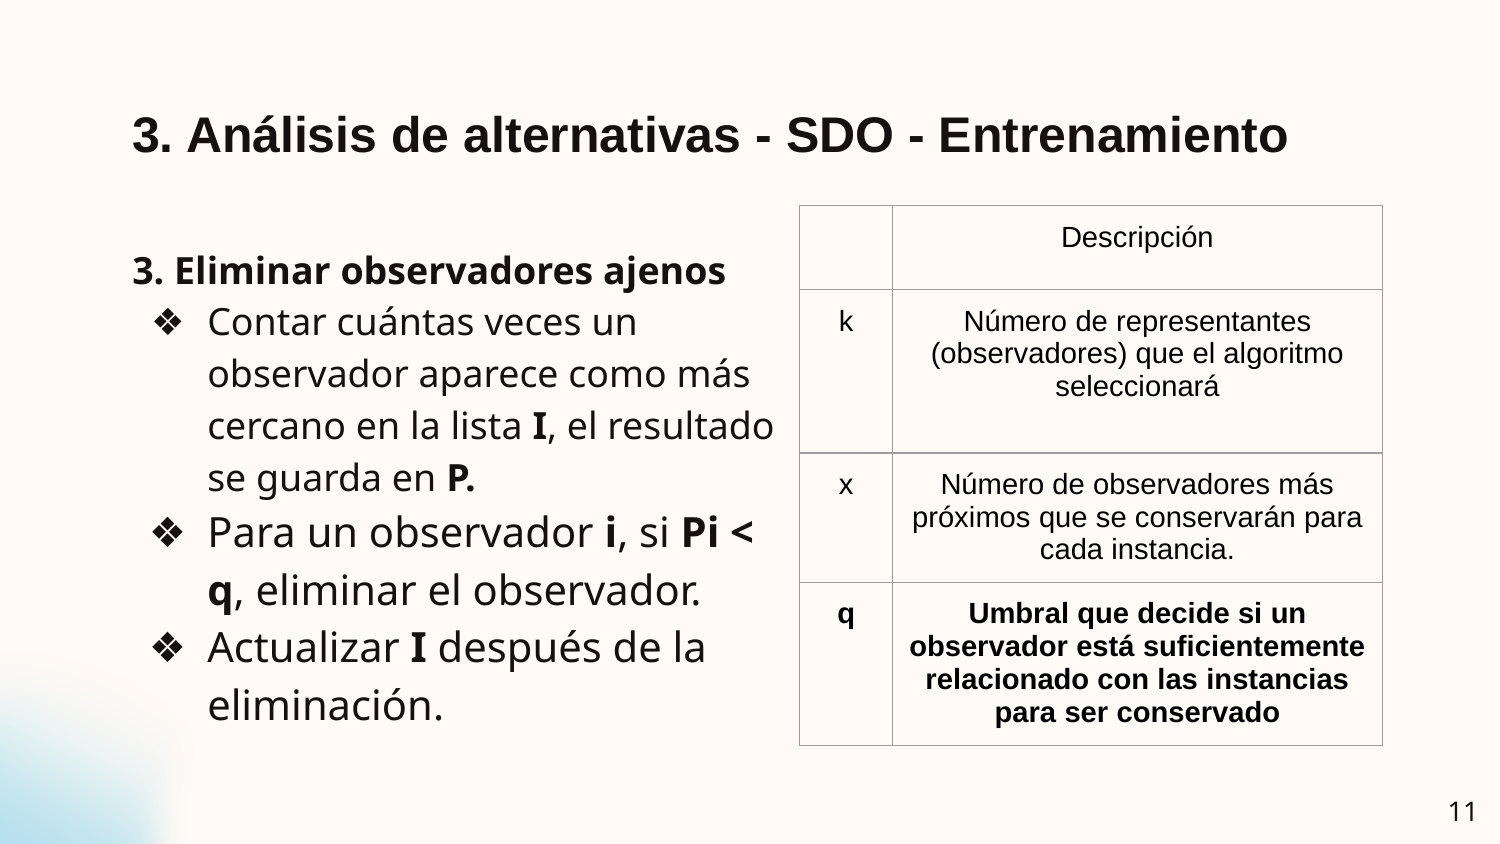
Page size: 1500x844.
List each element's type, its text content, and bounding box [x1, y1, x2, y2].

table_cell k [800, 290, 892, 452]
table_header Descripción [893, 206, 1382, 289]
table_cell Número de observadores más próximos que se conservarán para cada instancia. [893, 454, 1382, 582]
picture [0, 561, 286, 844]
slide_number ‹#› [1403, 779, 1494, 844]
title 3. Análisis de alternativas - SDO - Entrenamiento [117, 87, 1383, 178]
text_box 3. Eliminar observadores ajenos Contar cuántas veces un observador aparece como más cercano en la lista I, el resultado se guarda en P. Para un observador i, si Pi < q, eliminar el observador. Actualizar I después de la eliminación. [117, 224, 799, 739]
table_cell Número de representantes (observadores) que el algoritmo seleccionará [893, 290, 1382, 452]
table_cell x [800, 454, 892, 582]
table_header [800, 206, 892, 289]
table_cell Umbral que decide si un observador está suficientemente relacionado con las instancias para ser conservado [893, 583, 1382, 745]
table_cell q [800, 583, 892, 745]
